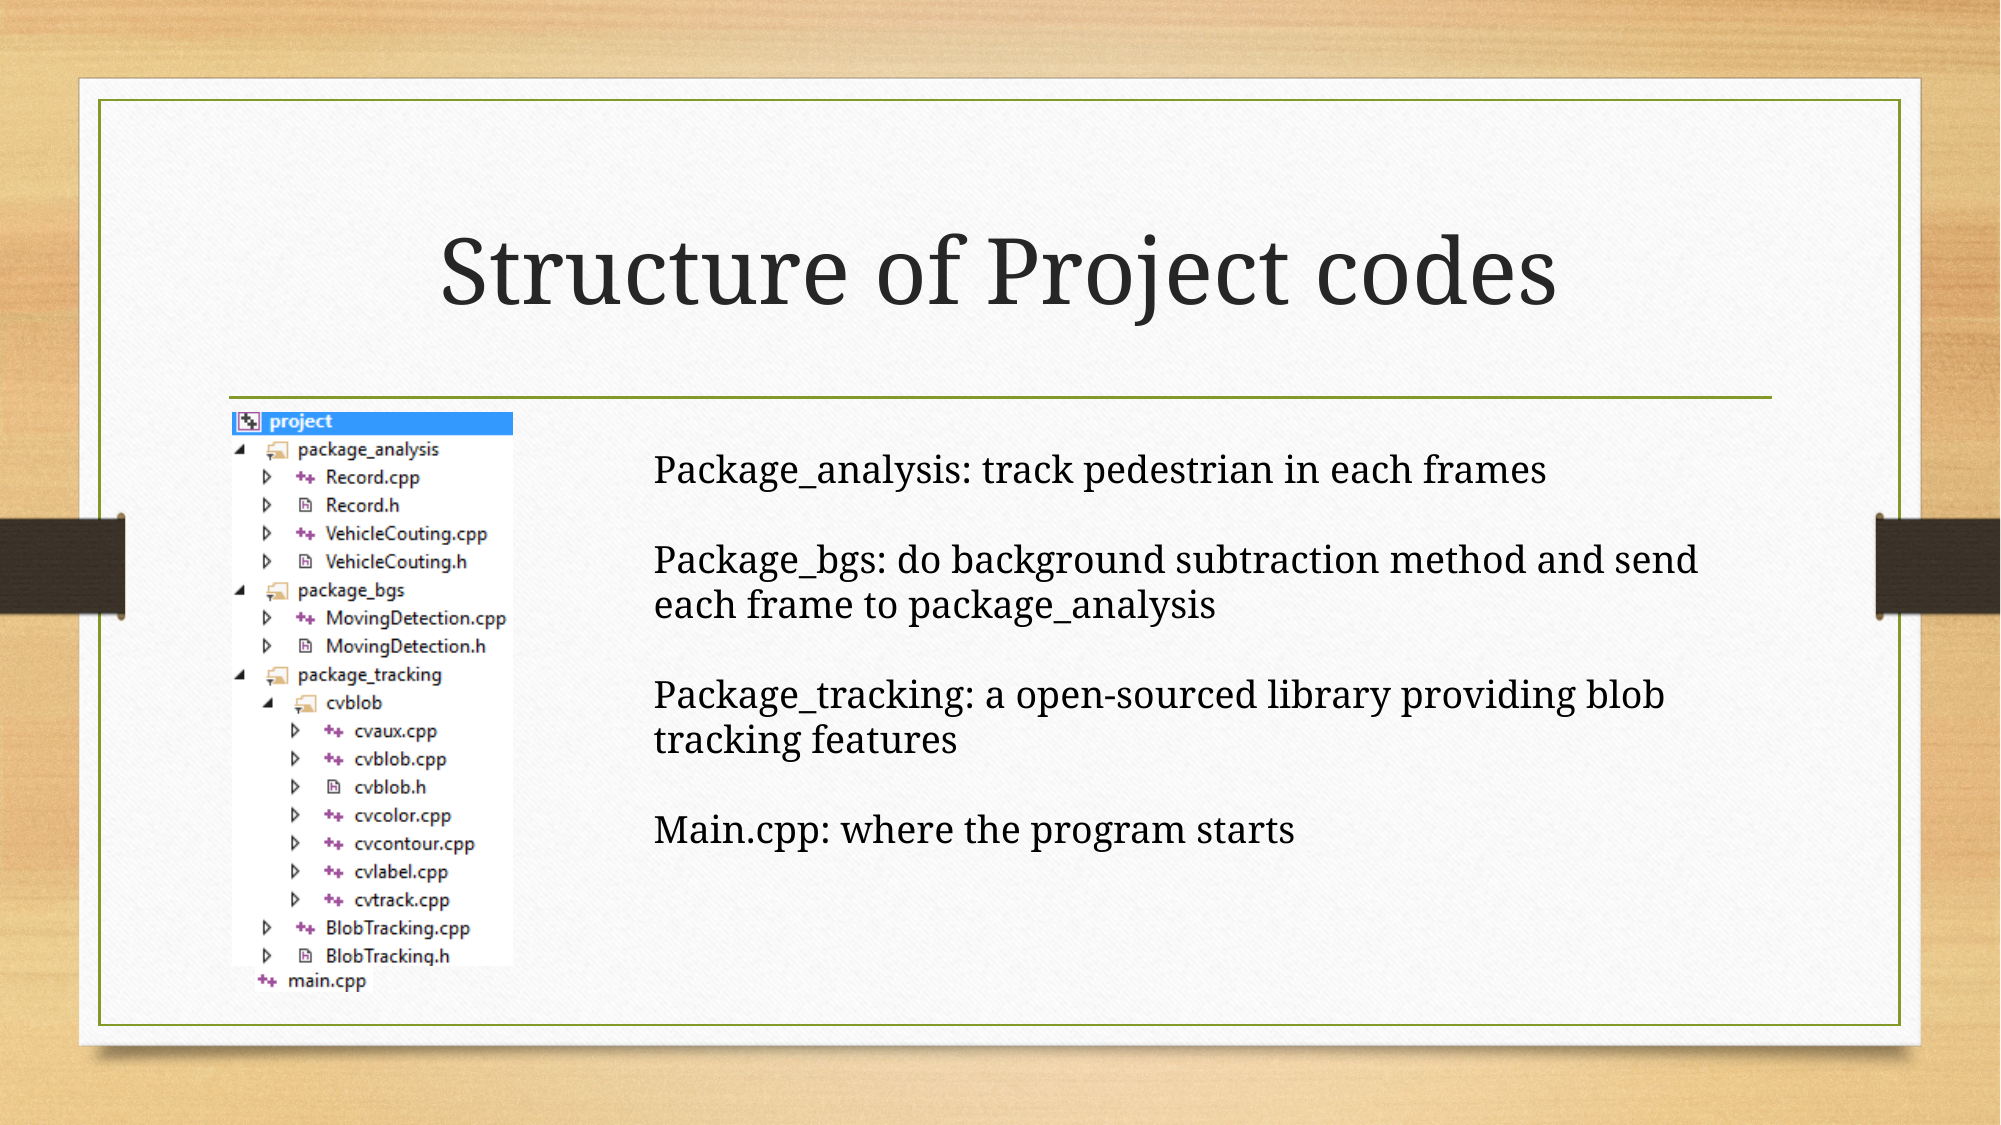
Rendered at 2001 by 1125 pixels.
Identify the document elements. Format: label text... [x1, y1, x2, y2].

picture [0, 0, 2001, 1125]
title Structure of Project codes [212, 161, 1788, 375]
text_box Package_analysis: track pedestrian in each frames Package_bgs: do background subtraction method and send each frame to package_analysis Package_tracking: a open-sourced library providing blob tracking features Main.cpp: where the program starts [638, 438, 1756, 904]
